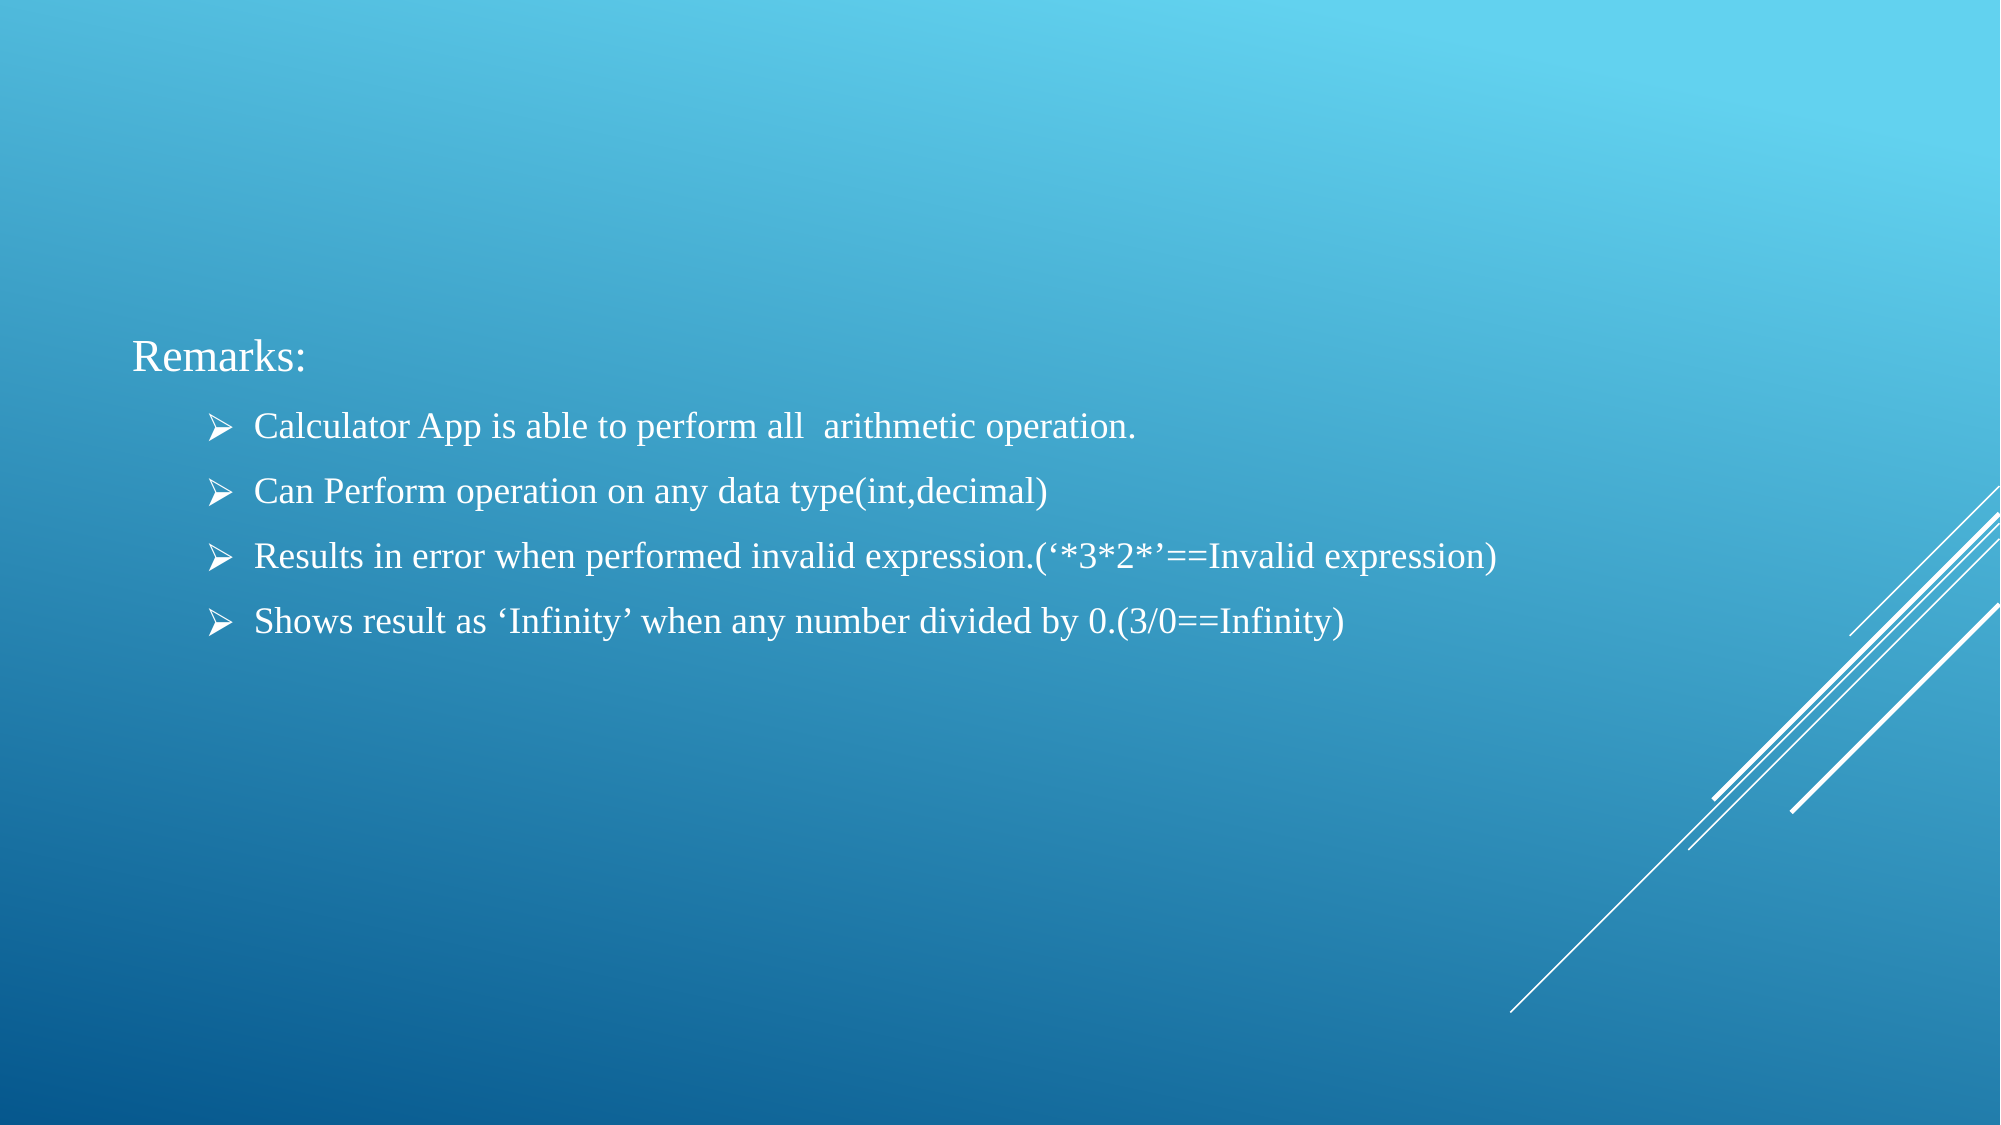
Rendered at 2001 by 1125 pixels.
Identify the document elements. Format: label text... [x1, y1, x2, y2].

list Remarks: Calculator App is able to perform all arithmetic operation. Can Perform operation on any data type(int,decimal) Results in error when performed invalid expression.(‘*3*2*’==Invalid expression) Shows result as ‘Infinity’ when any number divided by 0.(3/0==Infinity) [116, 0, 1517, 1041]
